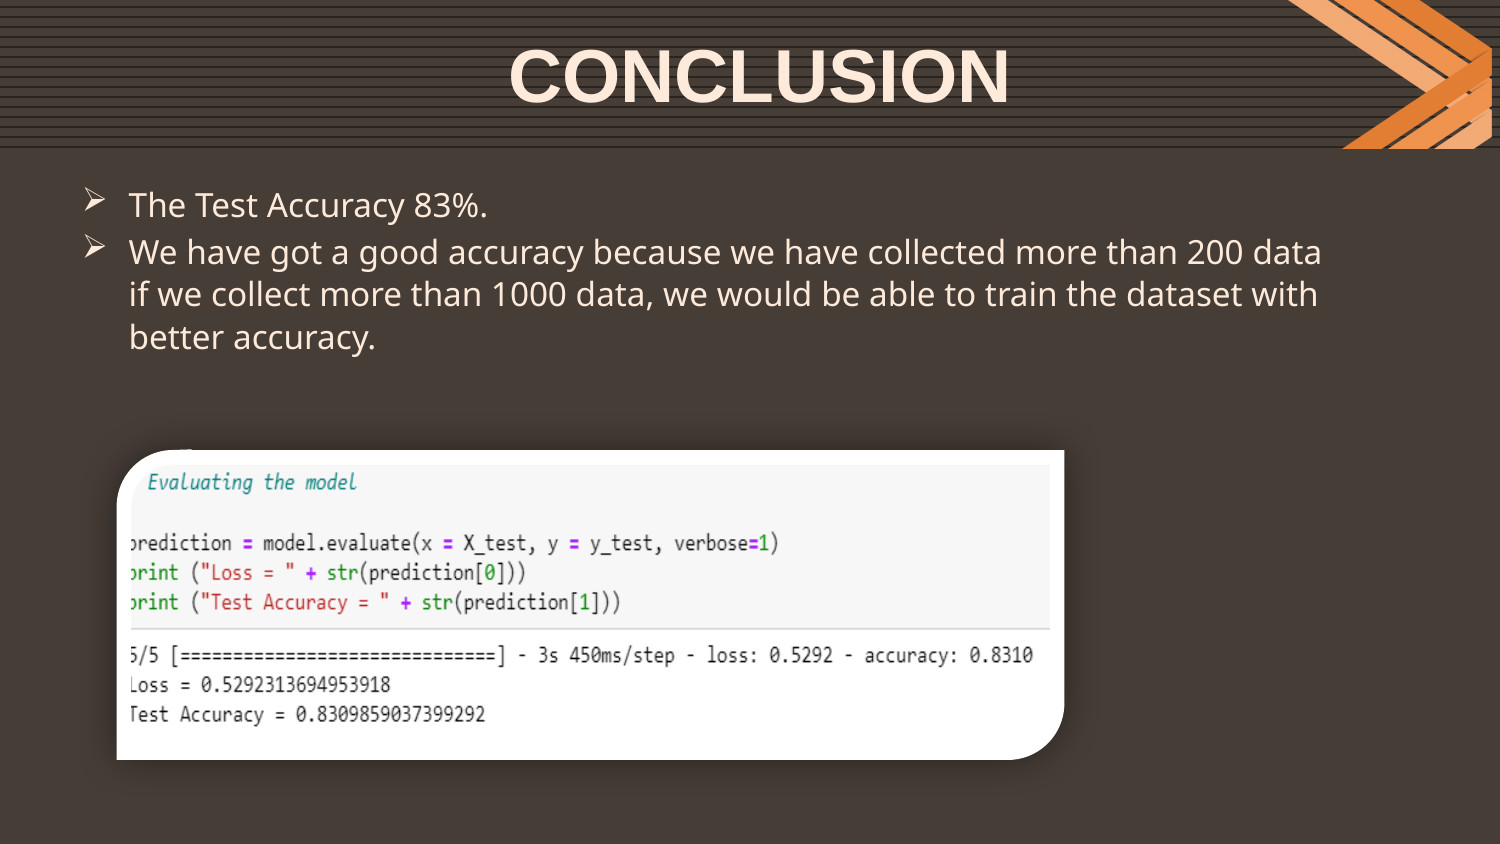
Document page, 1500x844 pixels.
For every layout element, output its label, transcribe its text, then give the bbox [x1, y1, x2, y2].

title CONCLUSION [0, 0, 1500, 146]
list The Test Accuracy 83%. We have got a good accuracy because we have collected more than 200 data if we collect more than 1000 data, we would be able to train the dataset with better accuracy. [0, 173, 1459, 422]
picture [0, 146, 1500, 844]
